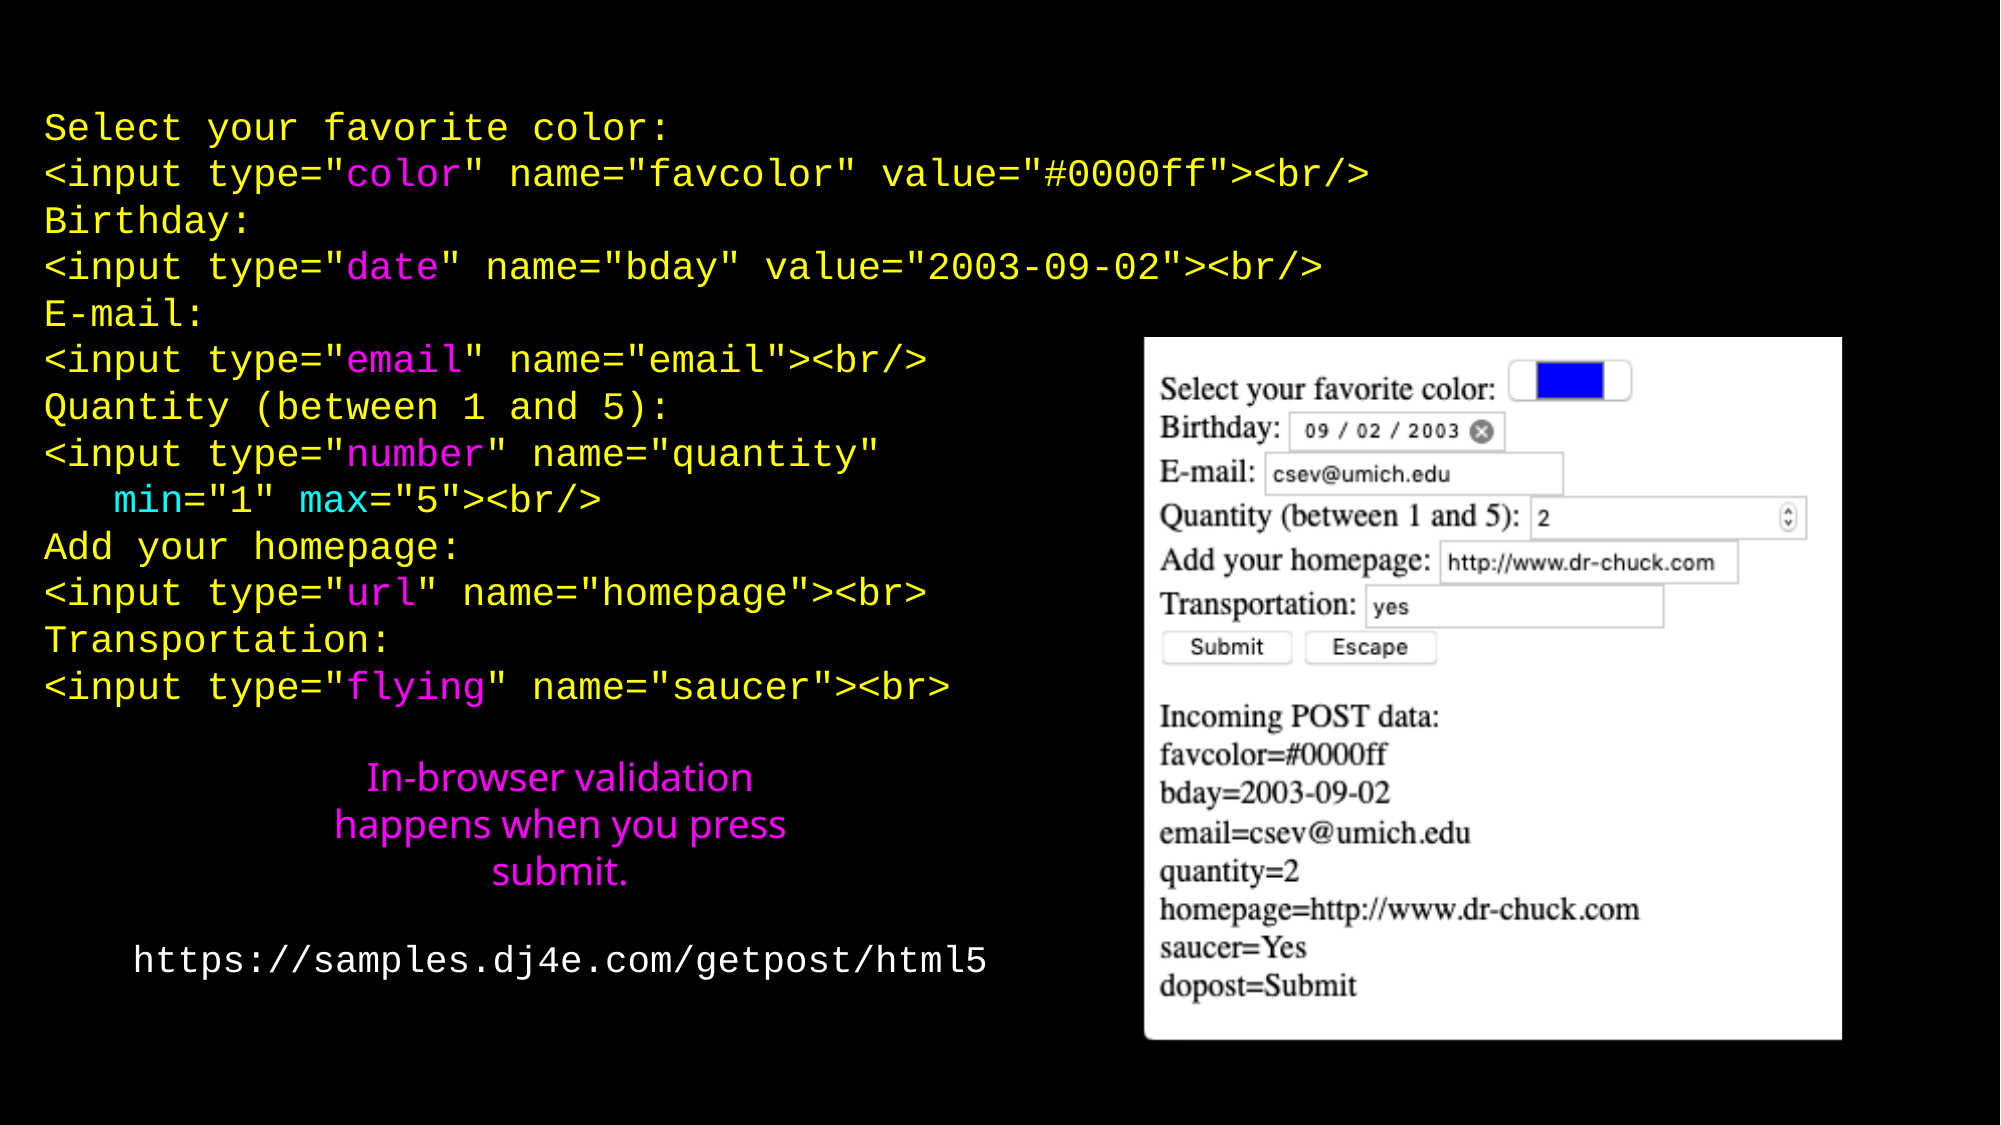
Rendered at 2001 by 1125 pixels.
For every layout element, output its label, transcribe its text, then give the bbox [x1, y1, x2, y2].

text_box https://samples.dj4e.com/getpost/html5 [132, 935, 988, 981]
text_box Select your favorite color: <input type="color" name="favcolor" value="#0000ff"><br/> Birthday: <input type="date" name="bday" value="2003-09-02"><br/> E-mail: <input type="email" name="email"><br/> Quantity (between 1 and 5): <input type="number" name="quantity" min="1" max="5"><br/> Add your homepage: <input type="url" name="homepage"><br> Transportation: <input type="flying" name="saucer"><br> [43, 62, 1919, 746]
text_box In-browser validation happens when you press submit. [269, 745, 852, 901]
picture [1076, 337, 1843, 1125]
